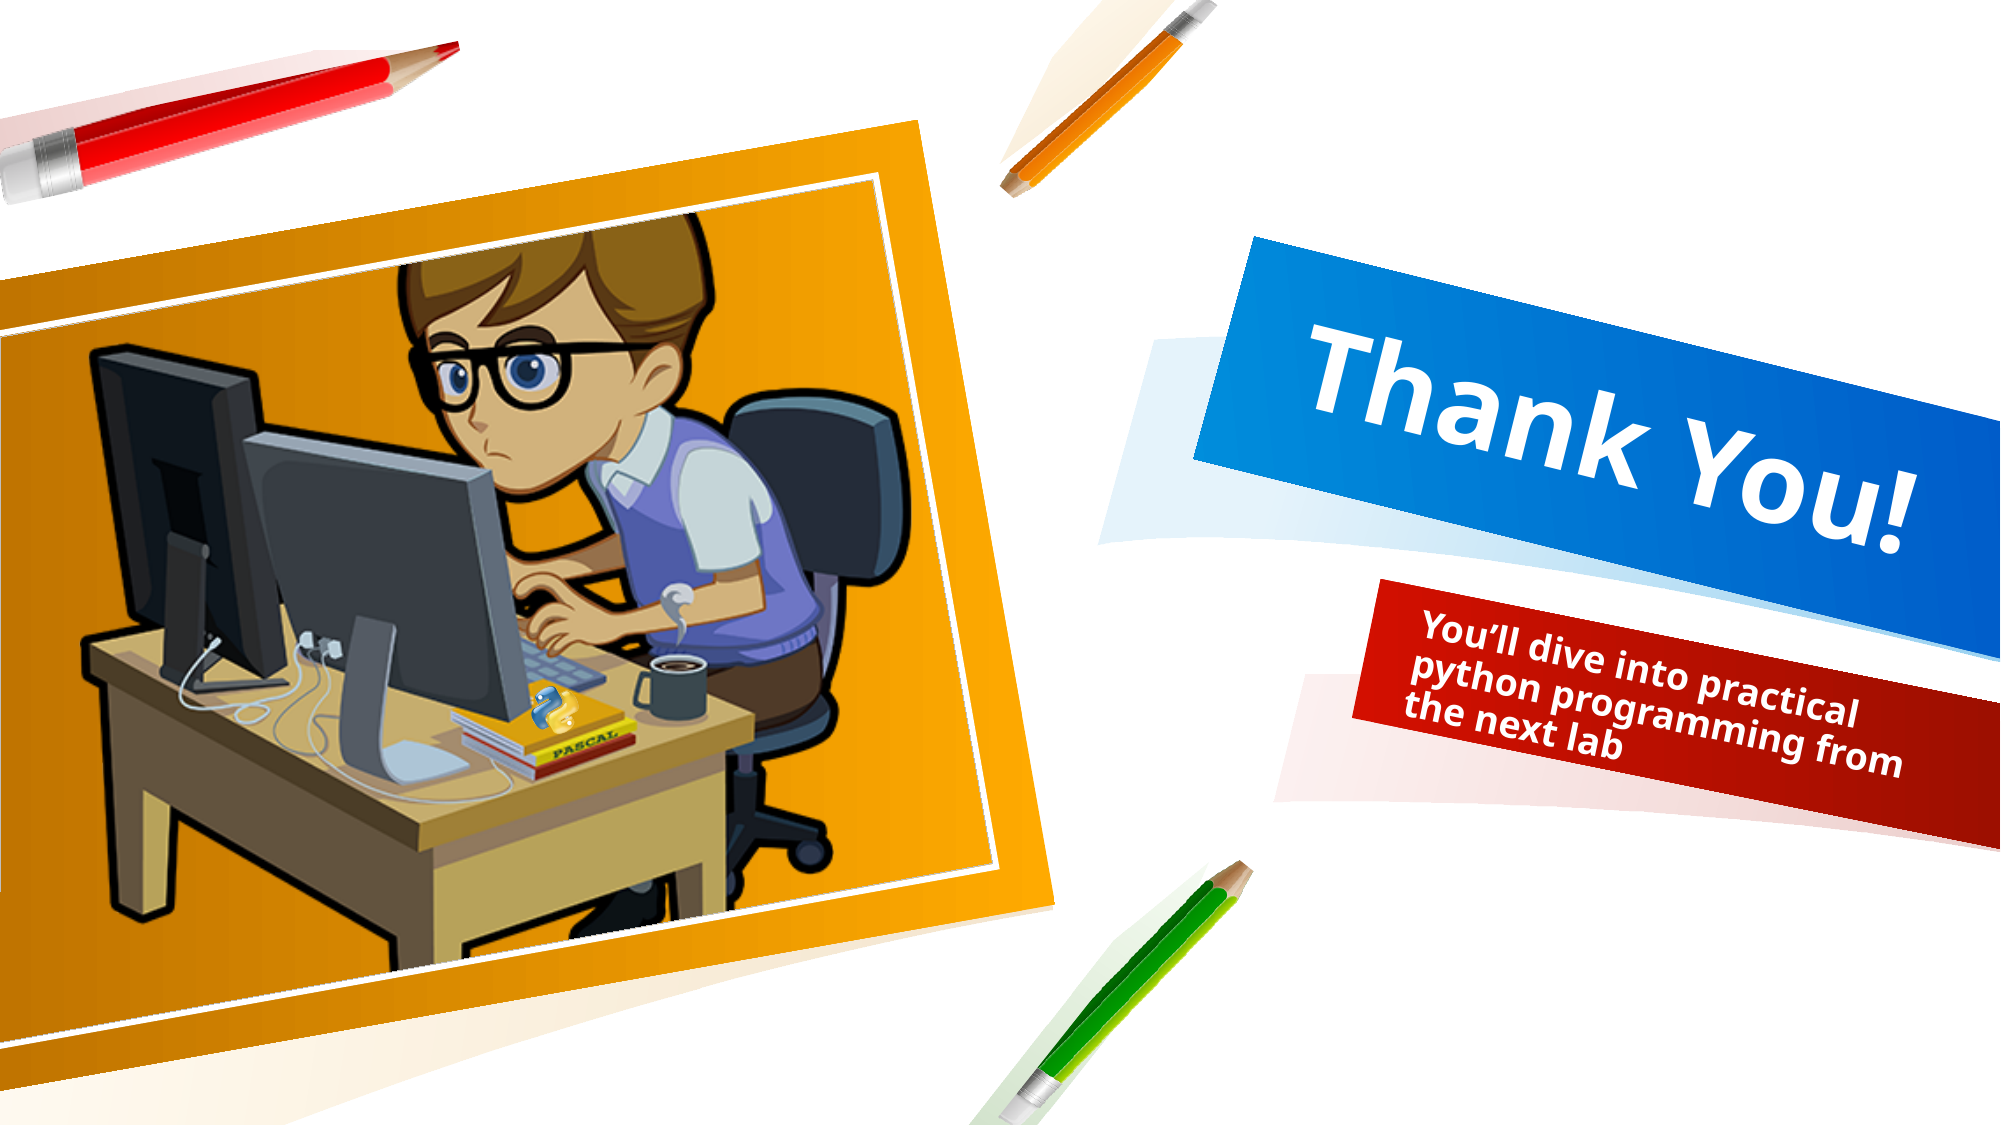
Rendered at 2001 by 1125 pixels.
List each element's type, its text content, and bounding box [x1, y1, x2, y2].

picture [991, 842, 1270, 1125]
picture [0, 0, 1223, 1043]
title Thank You! [1197, 243, 2000, 646]
list You’ll dive into practical python programming from the next lab [1386, 611, 2000, 837]
